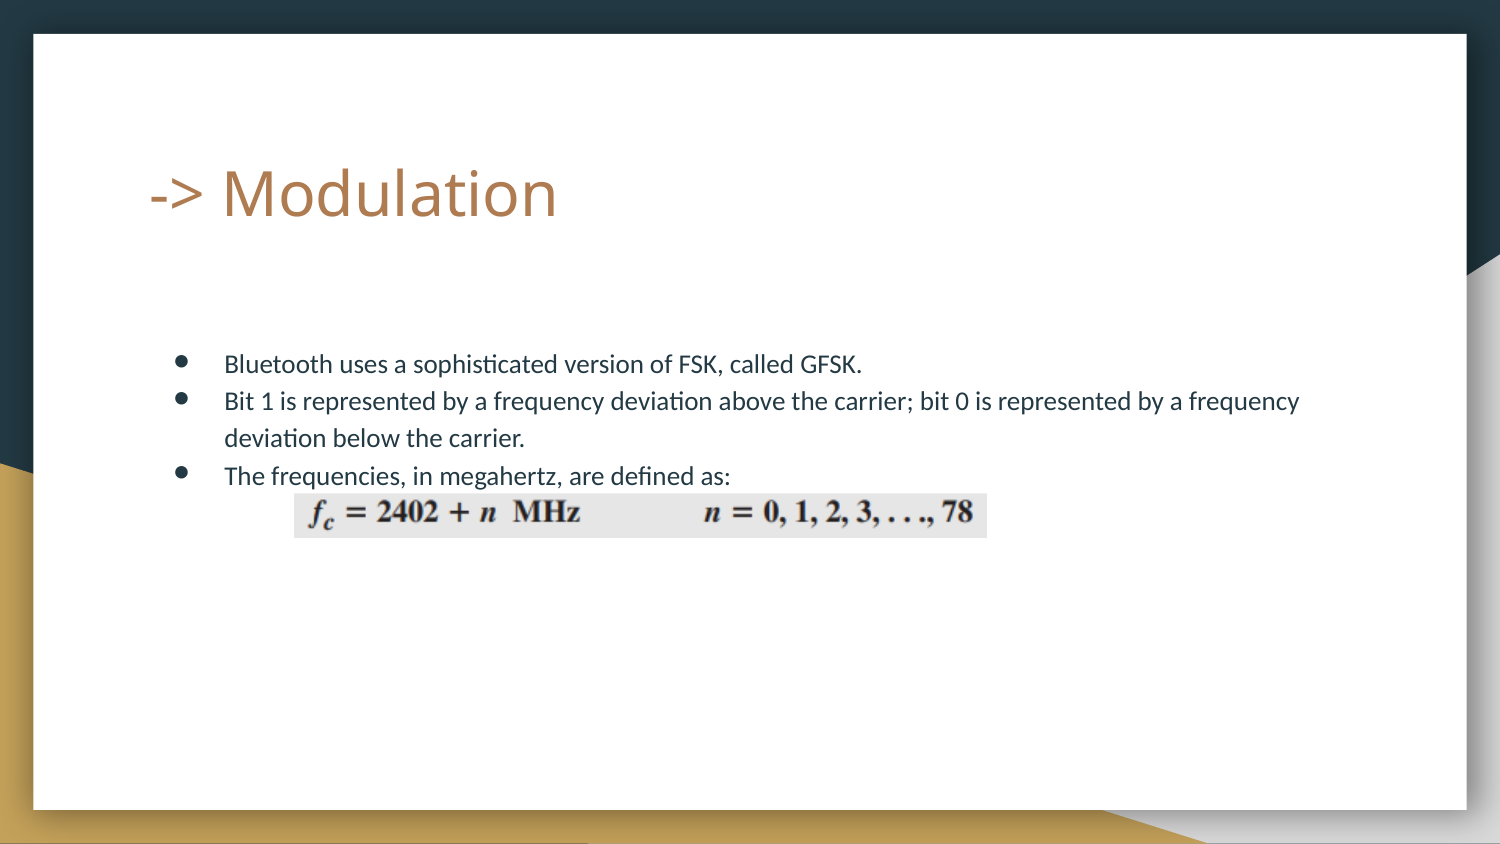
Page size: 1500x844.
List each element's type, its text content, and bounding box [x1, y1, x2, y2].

list Bluetooth uses a sophisticated version of FSK, called GFSK. Bit 1 is represented by a frequency deviation above the carrier; bit 0 is represented by a frequency deviation below the carrier. The frequencies, in megahertz, are defined as: [134, 326, 1366, 729]
picture [294, 492, 987, 539]
title -> Modulation [134, 138, 1366, 296]
